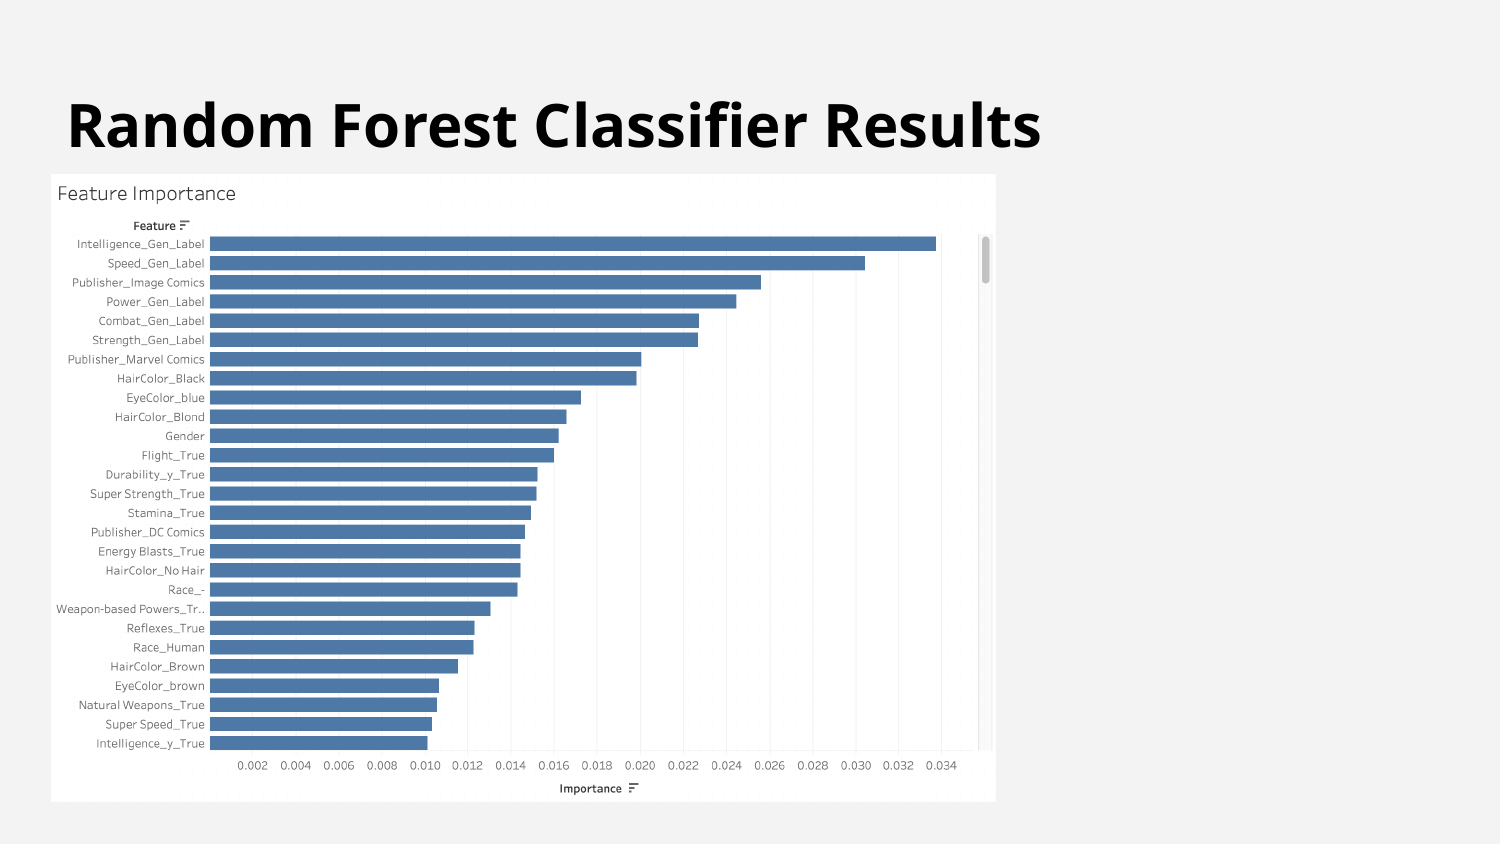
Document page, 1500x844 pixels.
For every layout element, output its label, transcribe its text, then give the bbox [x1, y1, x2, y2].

picture [50, 174, 996, 802]
title Random Forest Classifier Results [51, 72, 1449, 176]
